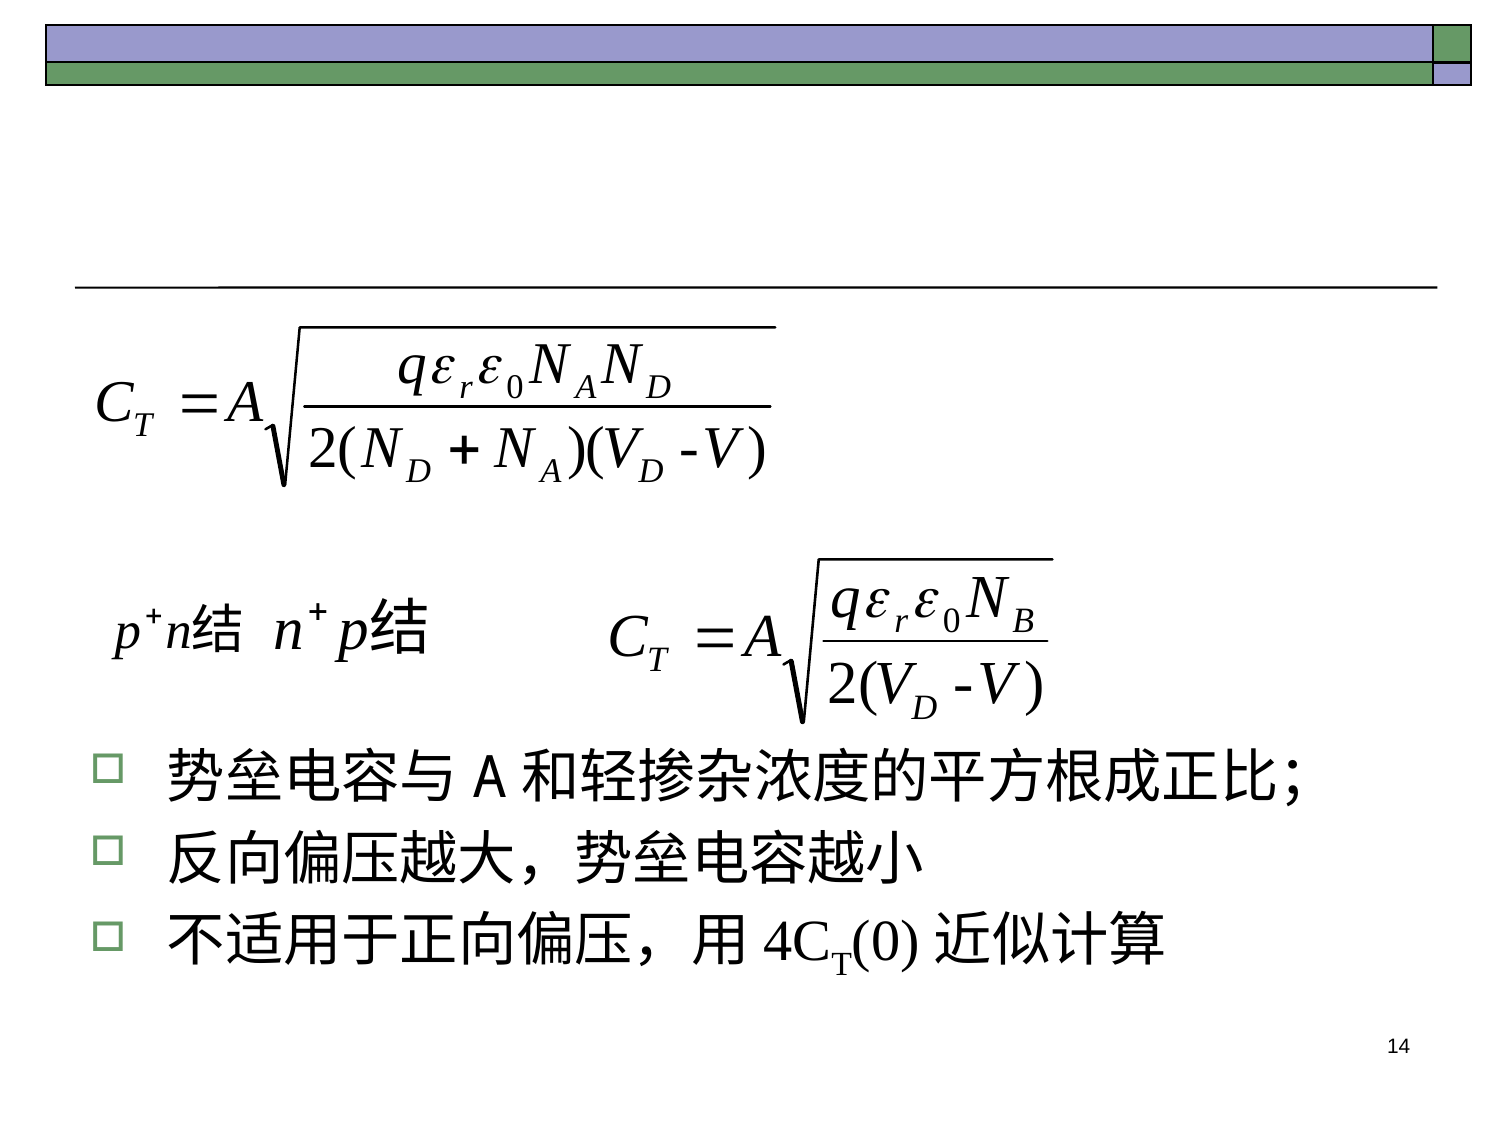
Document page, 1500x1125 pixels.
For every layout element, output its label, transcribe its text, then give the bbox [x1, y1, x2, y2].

slide_number 14 [1112, 1025, 1425, 1100]
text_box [87, 312, 788, 500]
text_box 势垒电容与A和轻掺杂浓度的平方根成正比； 反向偏压越大，势垒电容越小 不适用于正向偏压，用4CT(0)近似计算 [74, 731, 1425, 988]
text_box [99, 544, 1063, 738]
